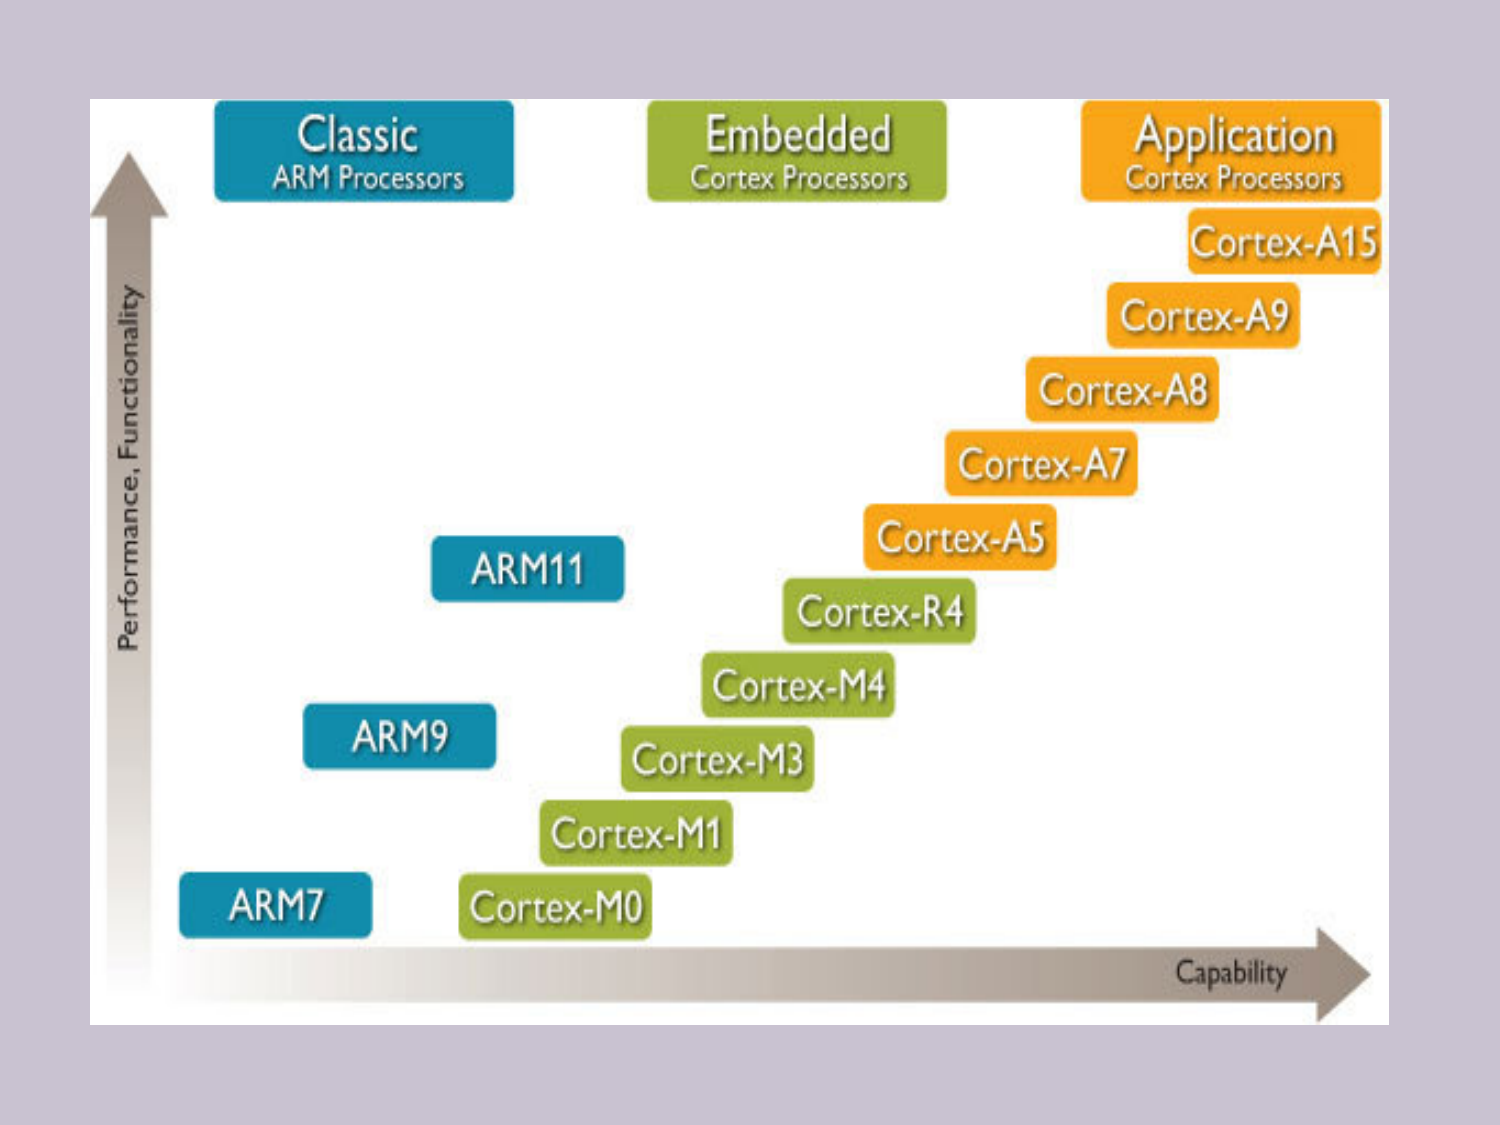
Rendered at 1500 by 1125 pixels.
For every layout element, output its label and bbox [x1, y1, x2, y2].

picture [89, 99, 1389, 1026]
